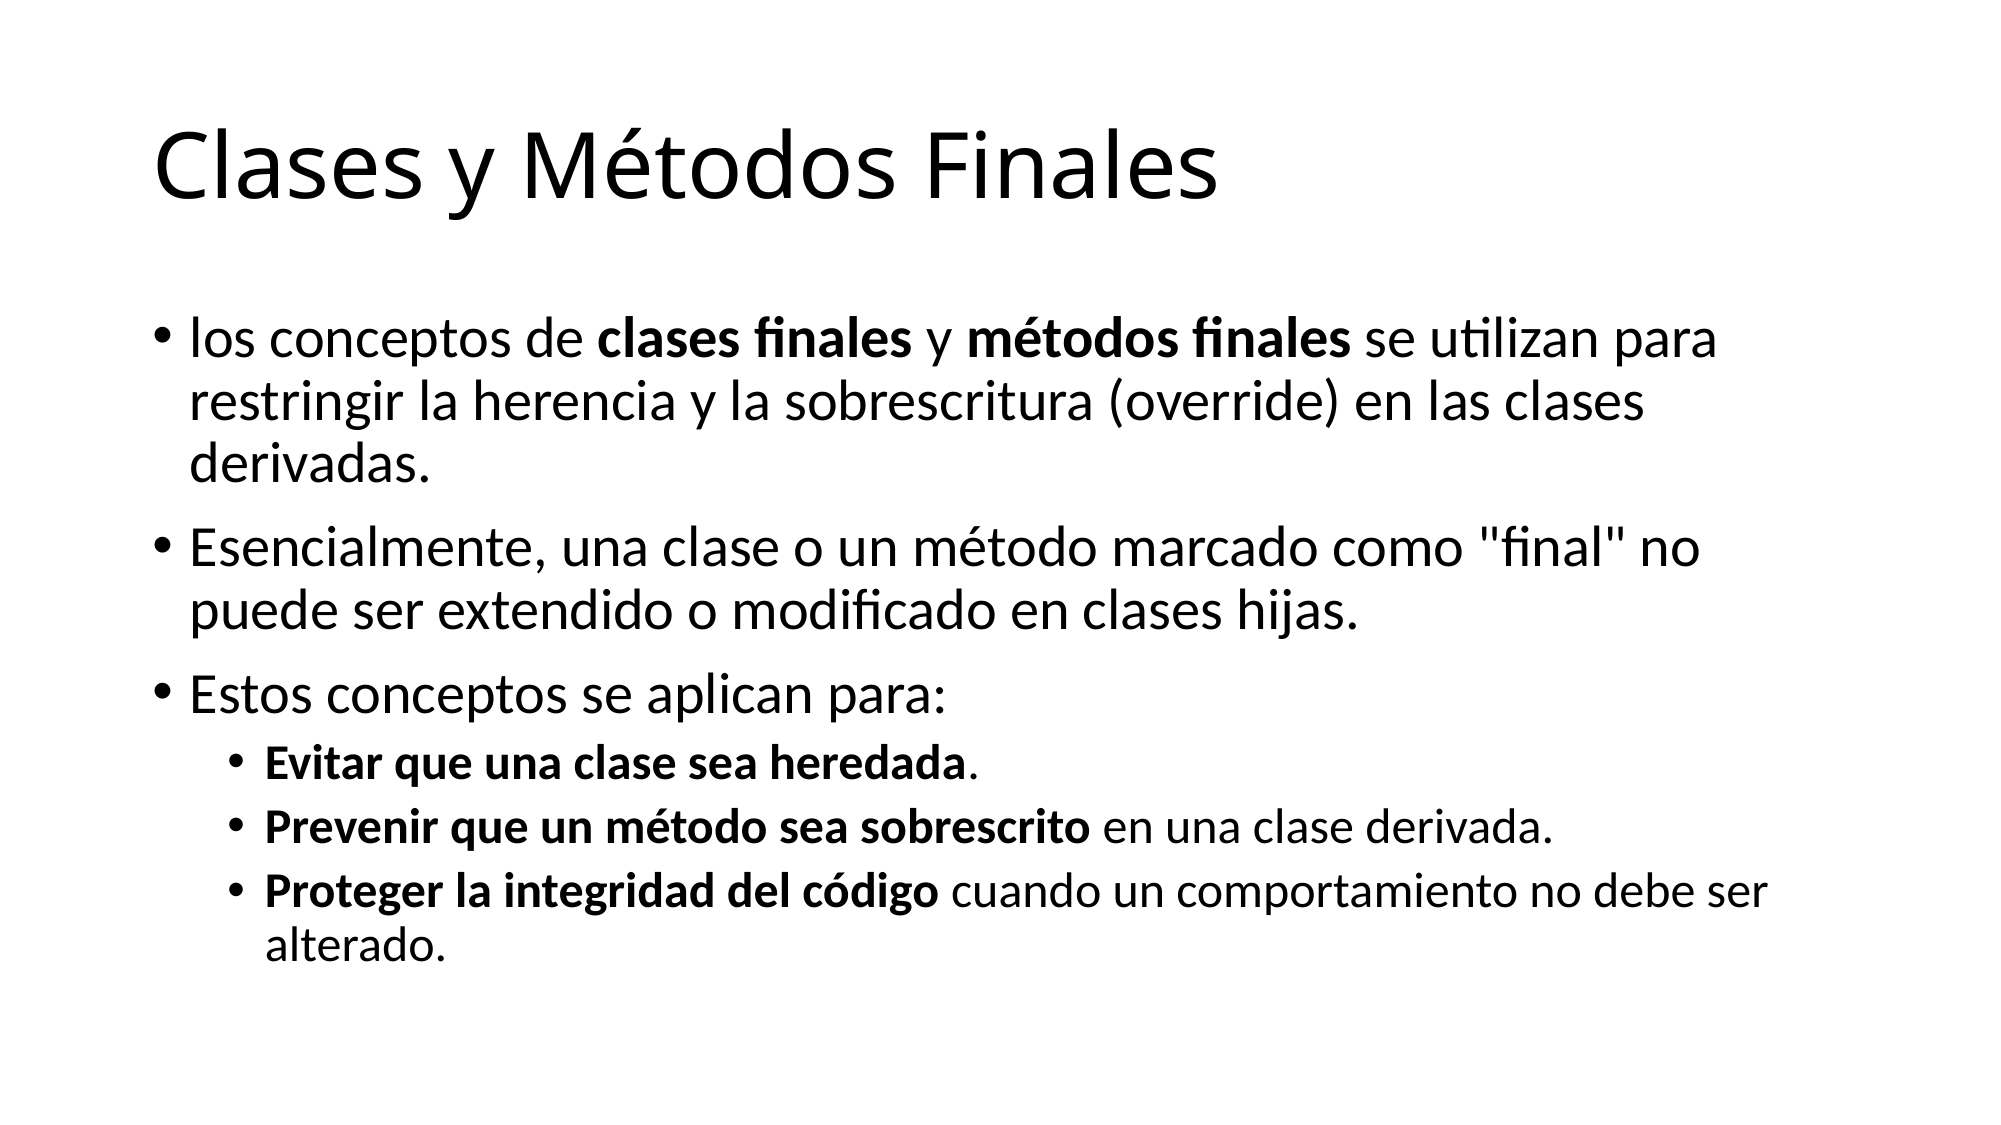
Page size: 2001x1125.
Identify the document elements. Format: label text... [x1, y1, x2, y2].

list los conceptos de clases finales y métodos finales se utilizan para restringir la herencia y la sobrescritura (override) en las clases derivadas. Esencialmente, una clase o un método marcado como "final" no puede ser extendido o modificado en clases hijas. Estos conceptos se aplican para: Evitar que una clase sea heredada. Prevenir que un método sea sobrescrito en una clase derivada. Proteger la integridad del código cuando un comportamiento no debe ser alterado. [137, 299, 1863, 1014]
title Clases y Métodos Finales [137, 59, 1863, 278]
